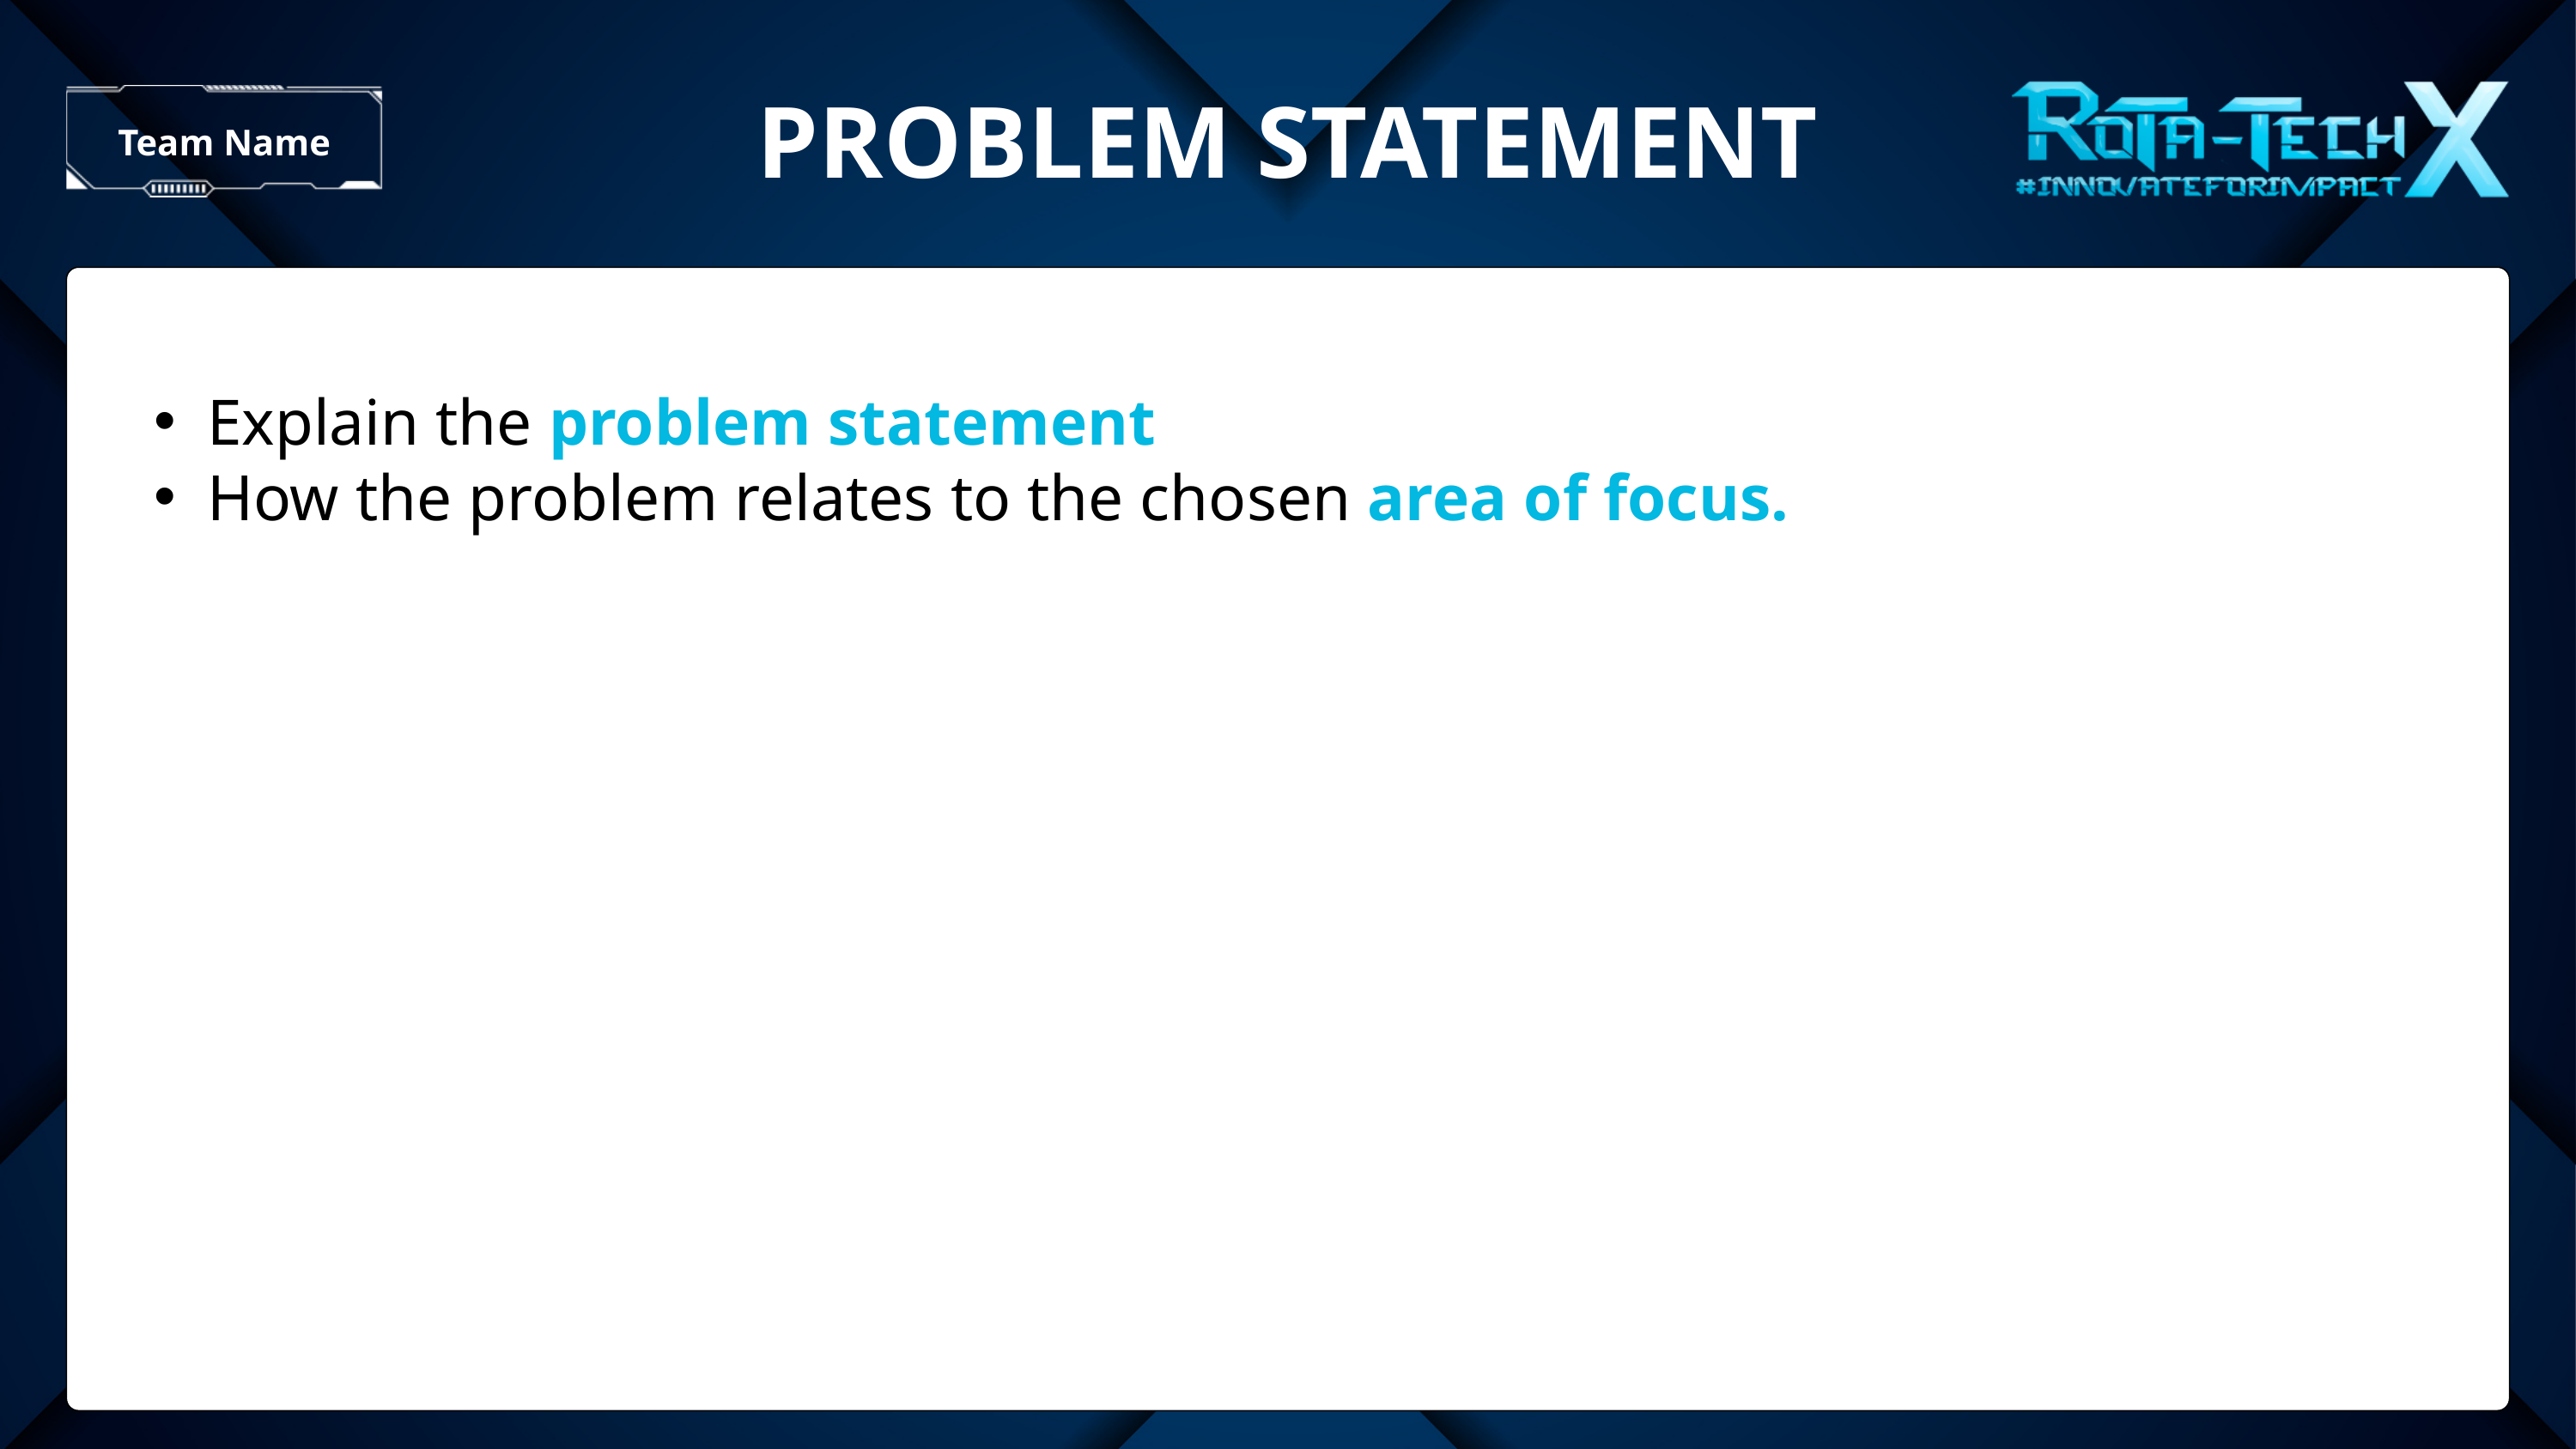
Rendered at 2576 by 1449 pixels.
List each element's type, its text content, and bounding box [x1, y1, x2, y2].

text_box PROBLEM STATEMENT [680, 80, 1896, 198]
text_box [66, 85, 383, 197]
text_box [0, 0, 2576, 1449]
text_box [2011, 81, 2510, 197]
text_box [66, 267, 2510, 1411]
text_box Team Name [94, 112, 355, 164]
